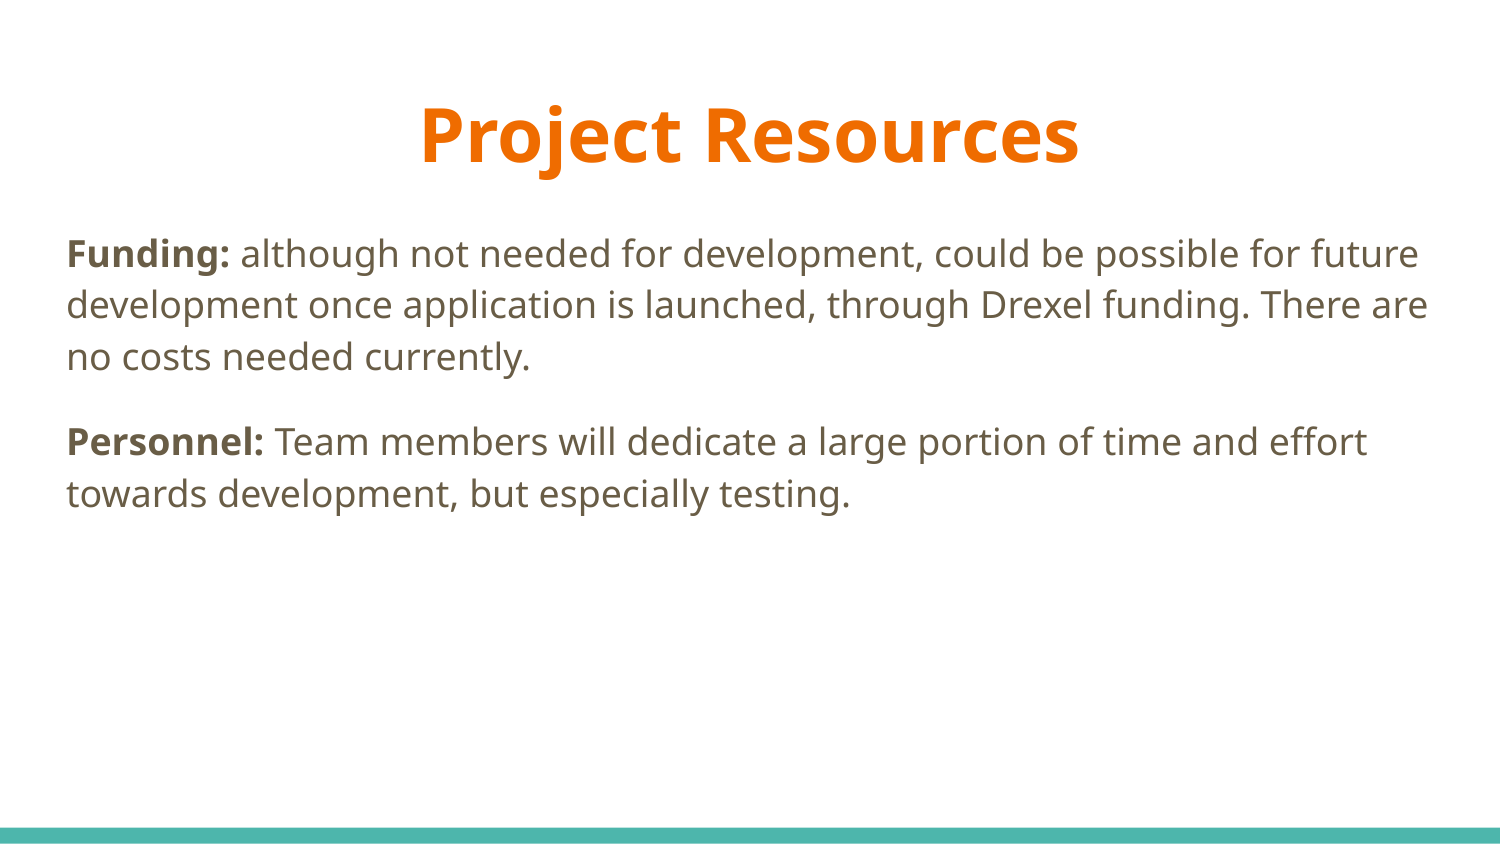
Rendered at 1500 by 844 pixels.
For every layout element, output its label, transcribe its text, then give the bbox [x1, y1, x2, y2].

list Funding: although not needed for development, could be possible for future development once application is launched, through Drexel funding. There are no costs needed currently. Personnel: Team members will dedicate a large portion of time and effort towards development, but especially testing. [51, 207, 1449, 750]
title Project Resources [51, 72, 1449, 189]
